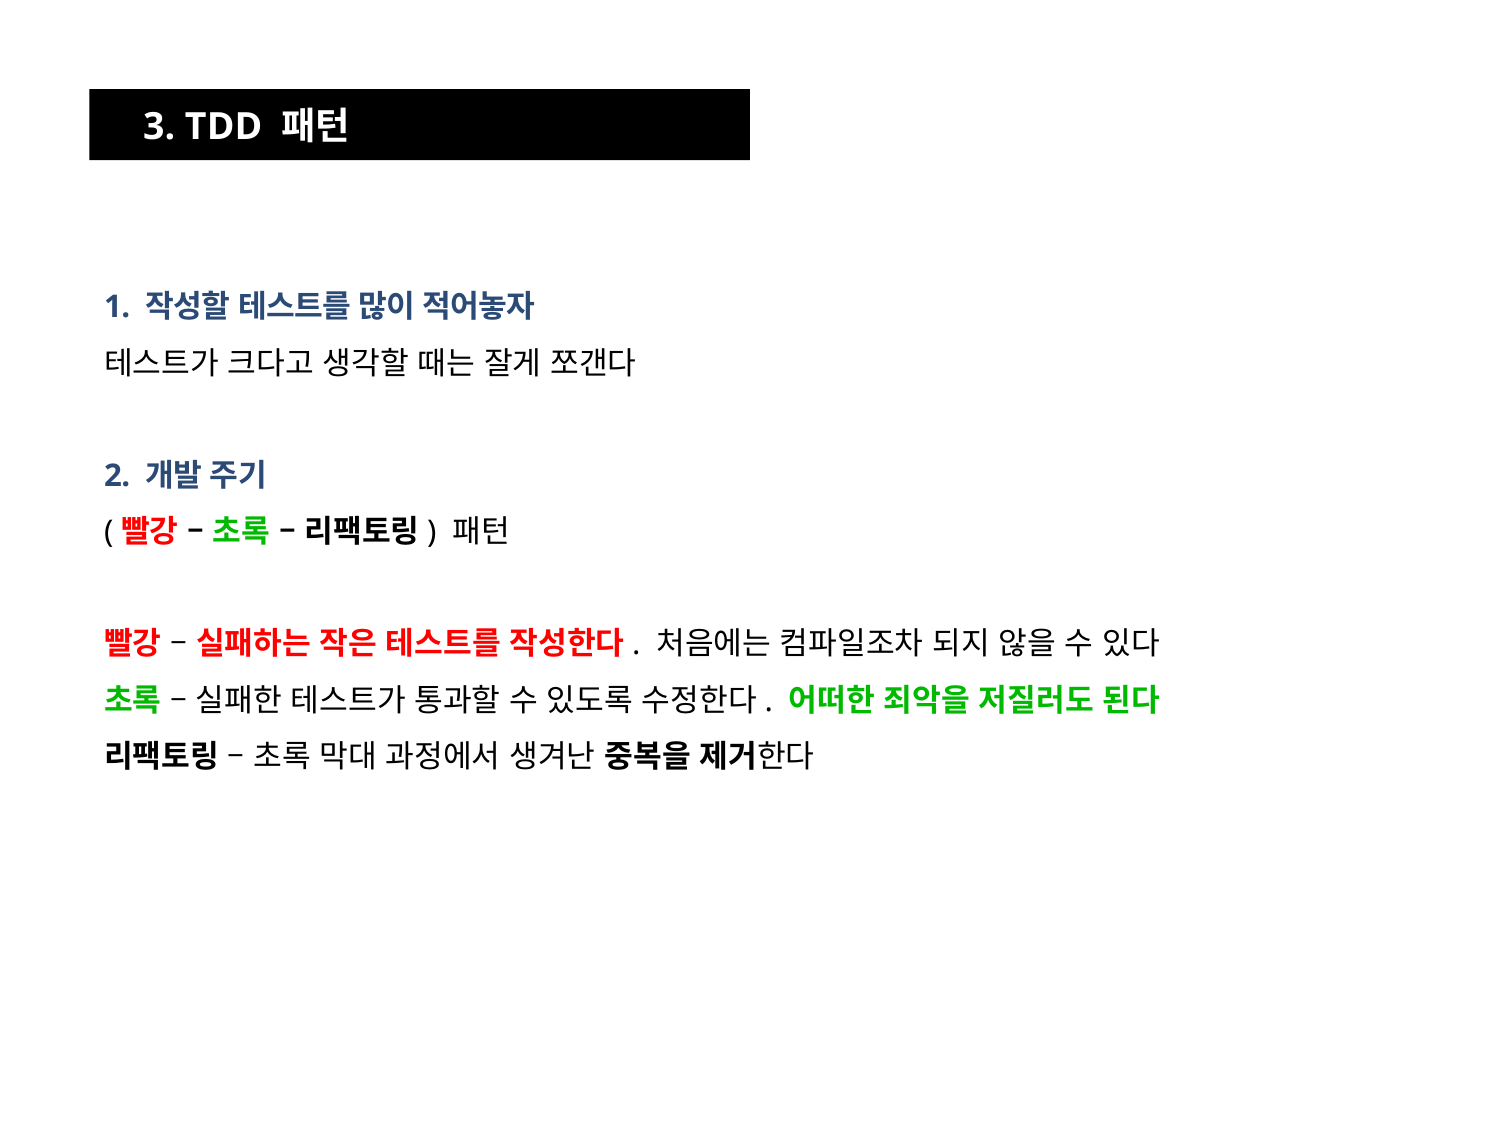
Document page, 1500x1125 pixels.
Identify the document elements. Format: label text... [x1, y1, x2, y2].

text_box 1. 작성할 테스트를 많이 적어놓자 테스트가 크다고 생각할 때는 잘게 쪼갠다 2. 개발 주기 (빨강 – 초록 – 리팩토링) 패턴 빨강 – 실패하는 작은 테스트를 작성한다. 처음에는 컴파일조차 되지 않을 수 있다 초록 – 실패한 테스트가 통과할 수 있도록 수정한다. 어떠한 죄악을 저질러도 된다 리팩토링 – 초록 막대 과정에서 생겨난 중복을 제거한다 [89, 260, 1351, 781]
text_box 3. TDD 패턴 [87, 87, 752, 162]
